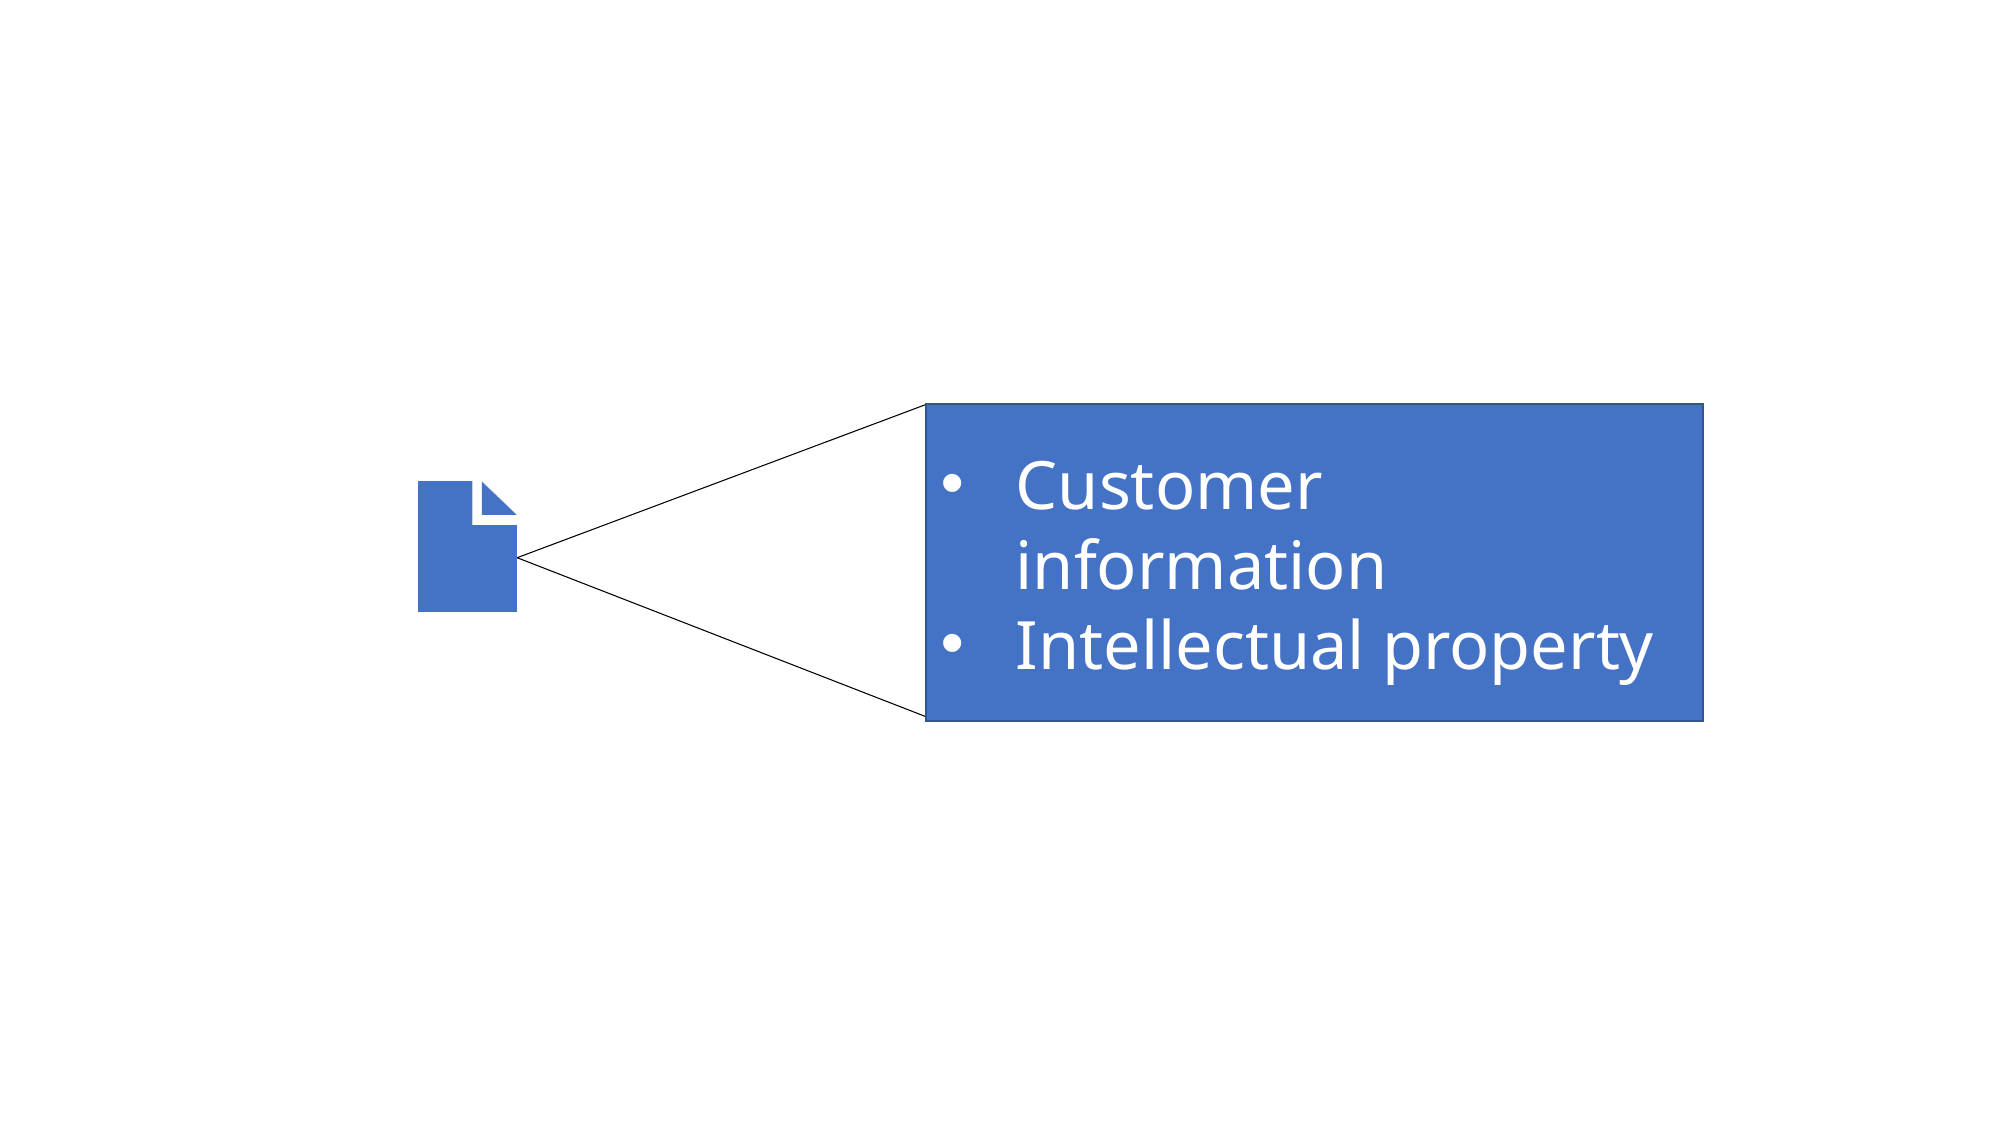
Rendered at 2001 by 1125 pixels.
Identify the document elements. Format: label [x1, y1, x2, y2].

picture [418, 480, 517, 612]
text_box [517, 404, 1704, 721]
